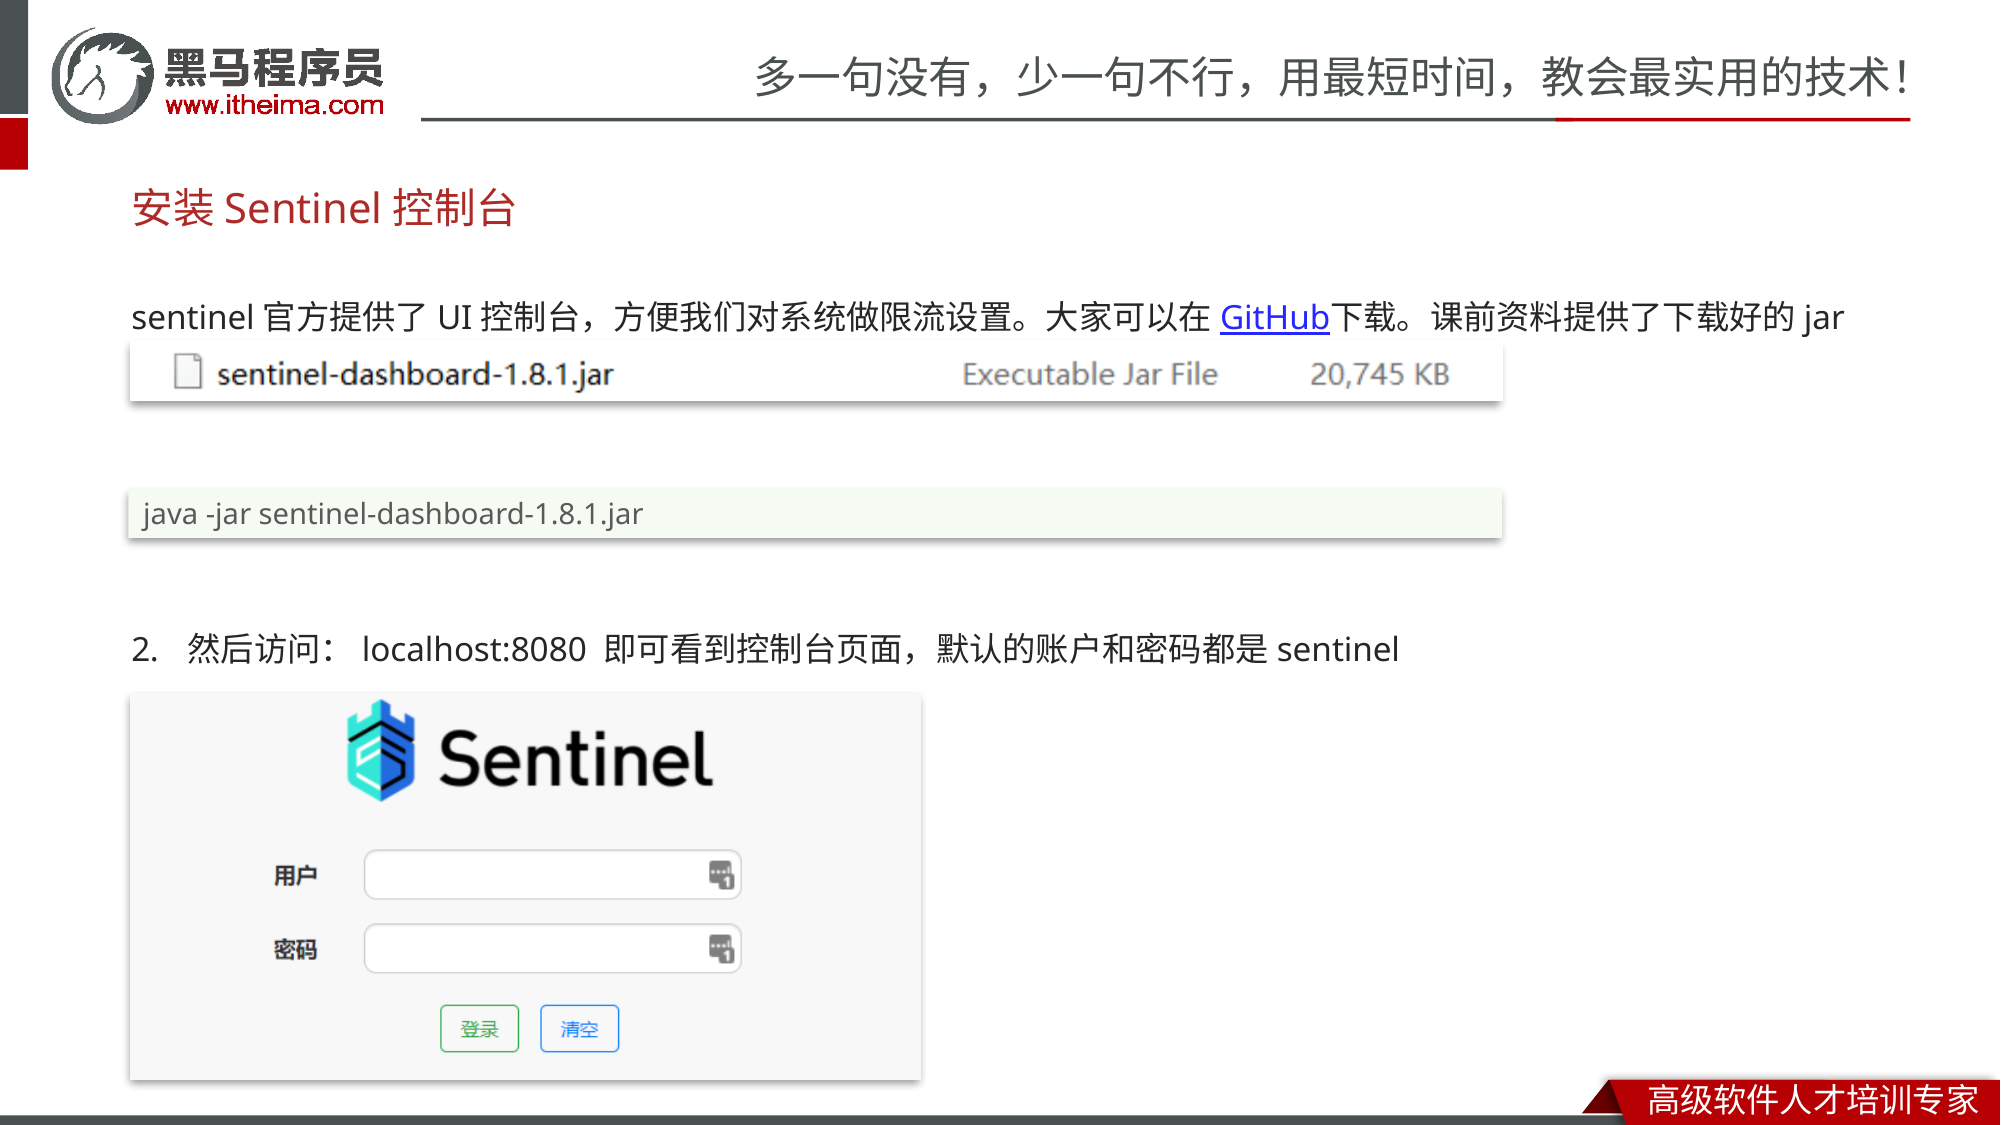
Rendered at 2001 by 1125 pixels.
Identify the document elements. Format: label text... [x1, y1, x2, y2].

title 安装Sentinel控制台 [116, 164, 1872, 250]
picture [130, 340, 1503, 402]
picture [130, 692, 921, 1080]
picture [50, 26, 384, 125]
text_box java -jar sentinel-dashboard-1.8.1.jar [128, 488, 1503, 538]
list sentinel官方提供了UI控制台，方便我们对系统做限流设置。大家可以在GitHub下载。课前资料提供了下载好的jar包： 将其拷贝到一个你能记住的非中文目录，然后运行命令： 然后访问：localhost:8080 即可看到控制台页面，默认的账户和密码都是sentinel [116, 266, 1872, 900]
